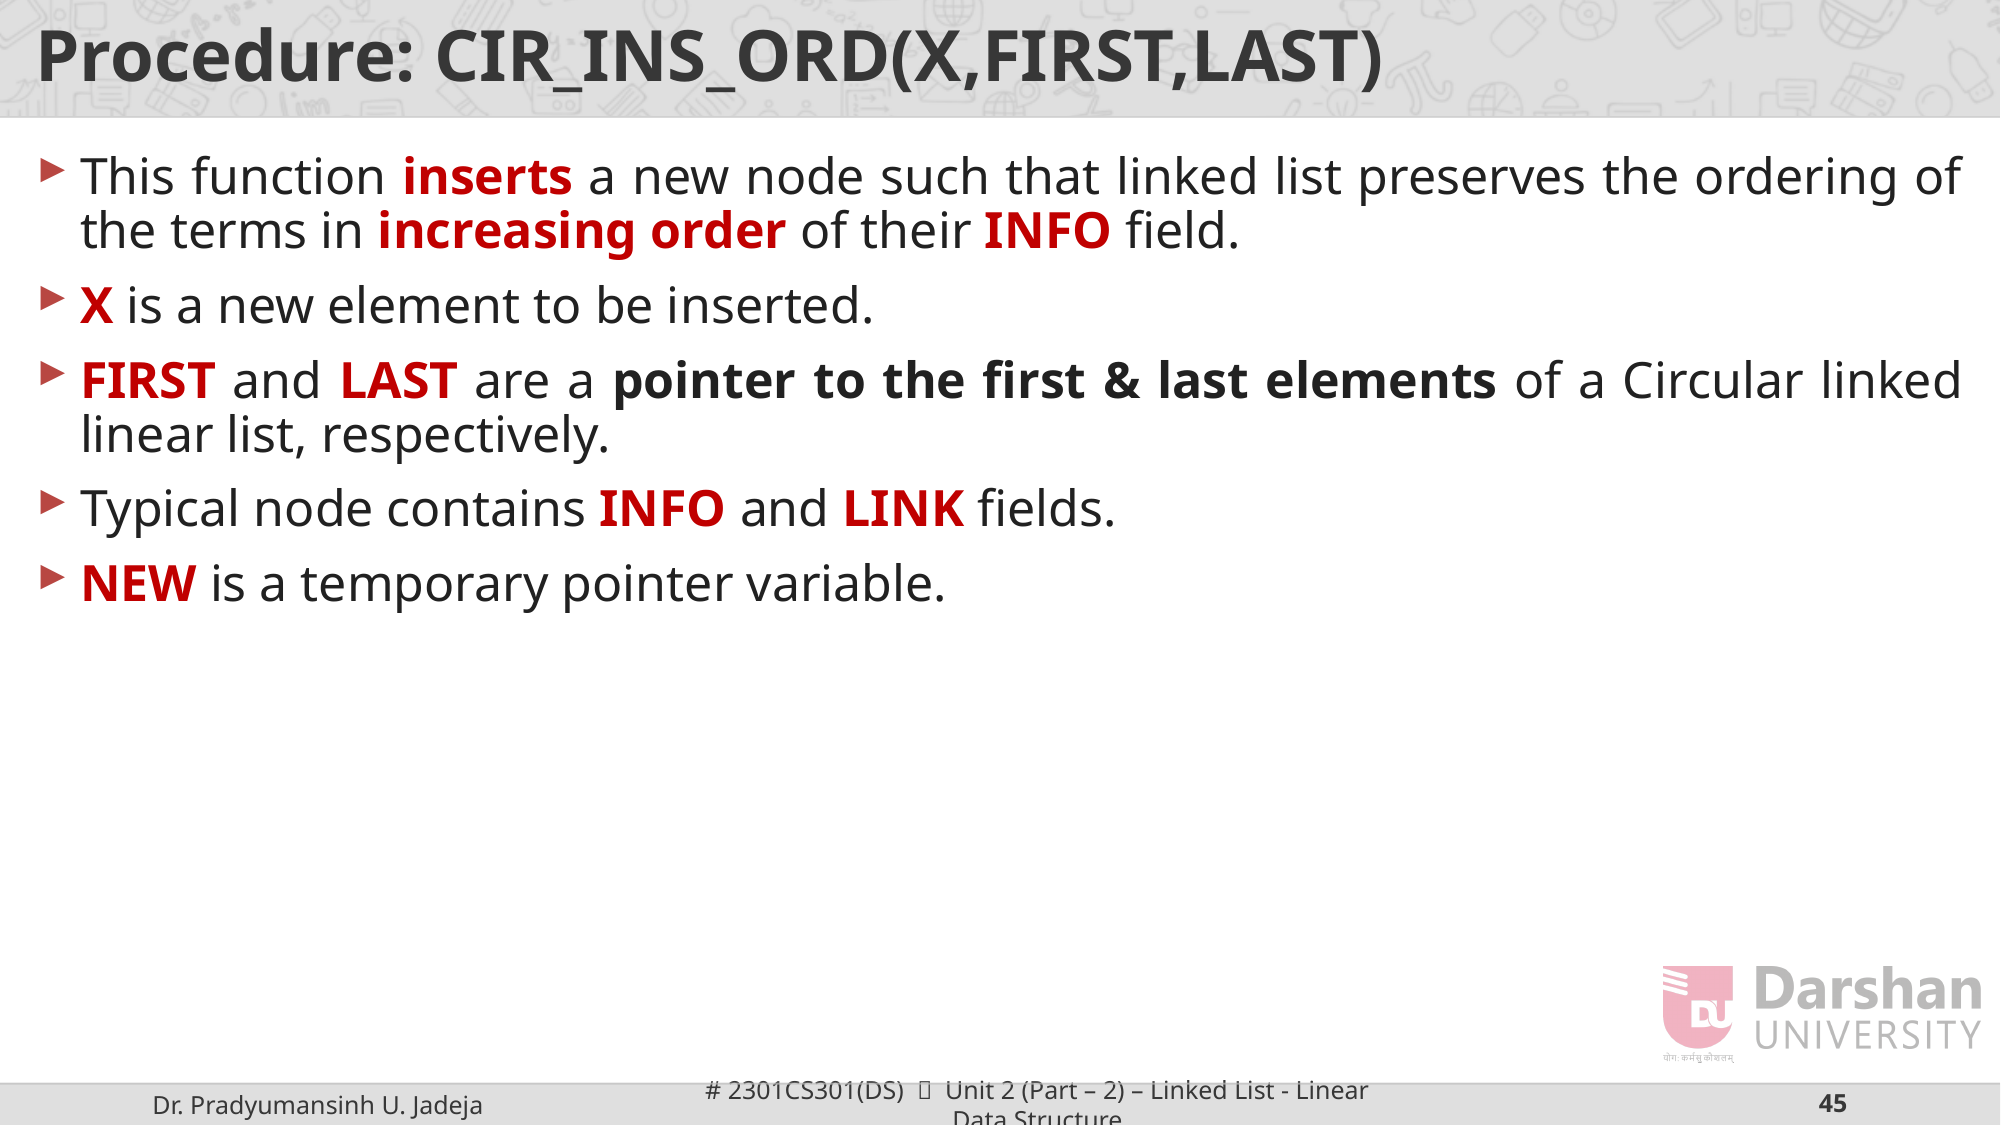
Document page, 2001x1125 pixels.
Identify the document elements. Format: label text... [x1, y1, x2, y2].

list This function inserts a new node such that linked list preserves the ordering of the terms in increasing order of their INFO field. X is a new element to be inserted. FIRST and LAST are a pointer to the first & last elements of a Circular linked linear list, respectively. Typical node contains INFO and LINK fields. NEW is a temporary pointer variable. [21, 143, 1979, 1061]
title Procedure: CIR_INS_ORD(X,FIRST,LAST) [0, 0, 2000, 117]
